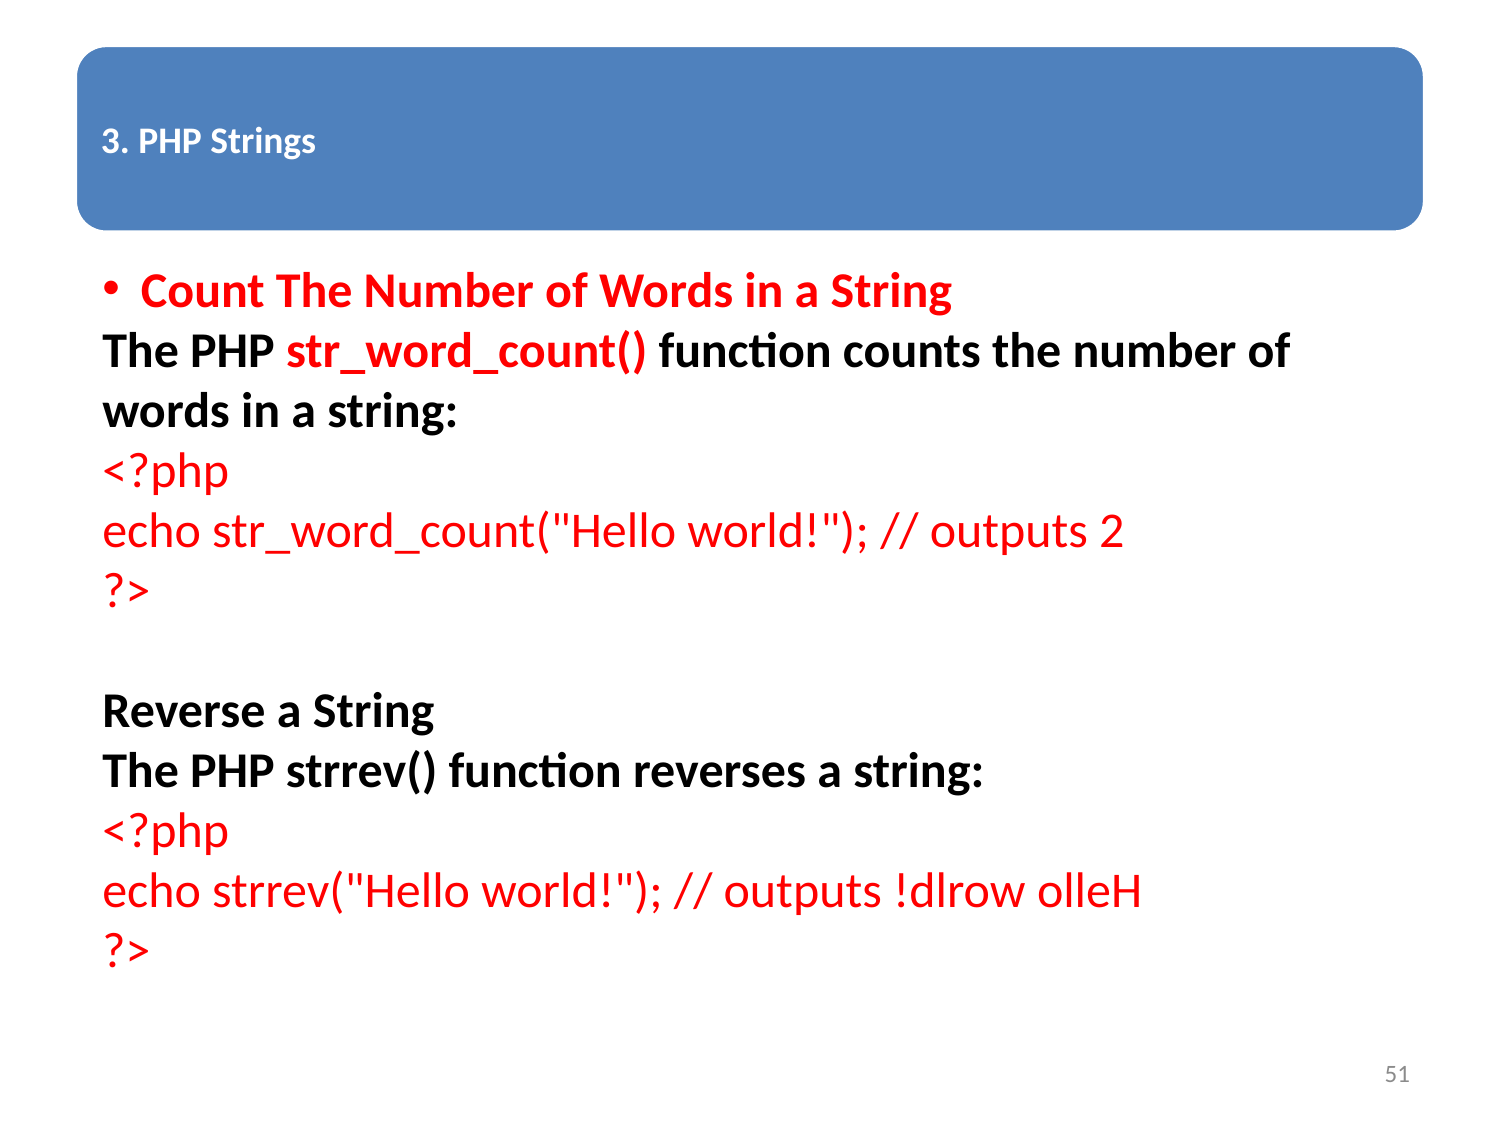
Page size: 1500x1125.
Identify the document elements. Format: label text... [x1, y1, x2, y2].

slide_number 51 [1074, 1042, 1425, 1103]
text_box Count The Number of Words in a String The PHP str_word_count() function counts the number of words in a string: <?php echo str_word_count("Hello world!"); // outputs 2 ?> Reverse a String The PHP strrev() function reverses a string: <?php echo strrev("Hello world!"); // outputs !dlrow olleH ?> [87, 249, 1413, 985]
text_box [74, 44, 1426, 233]
